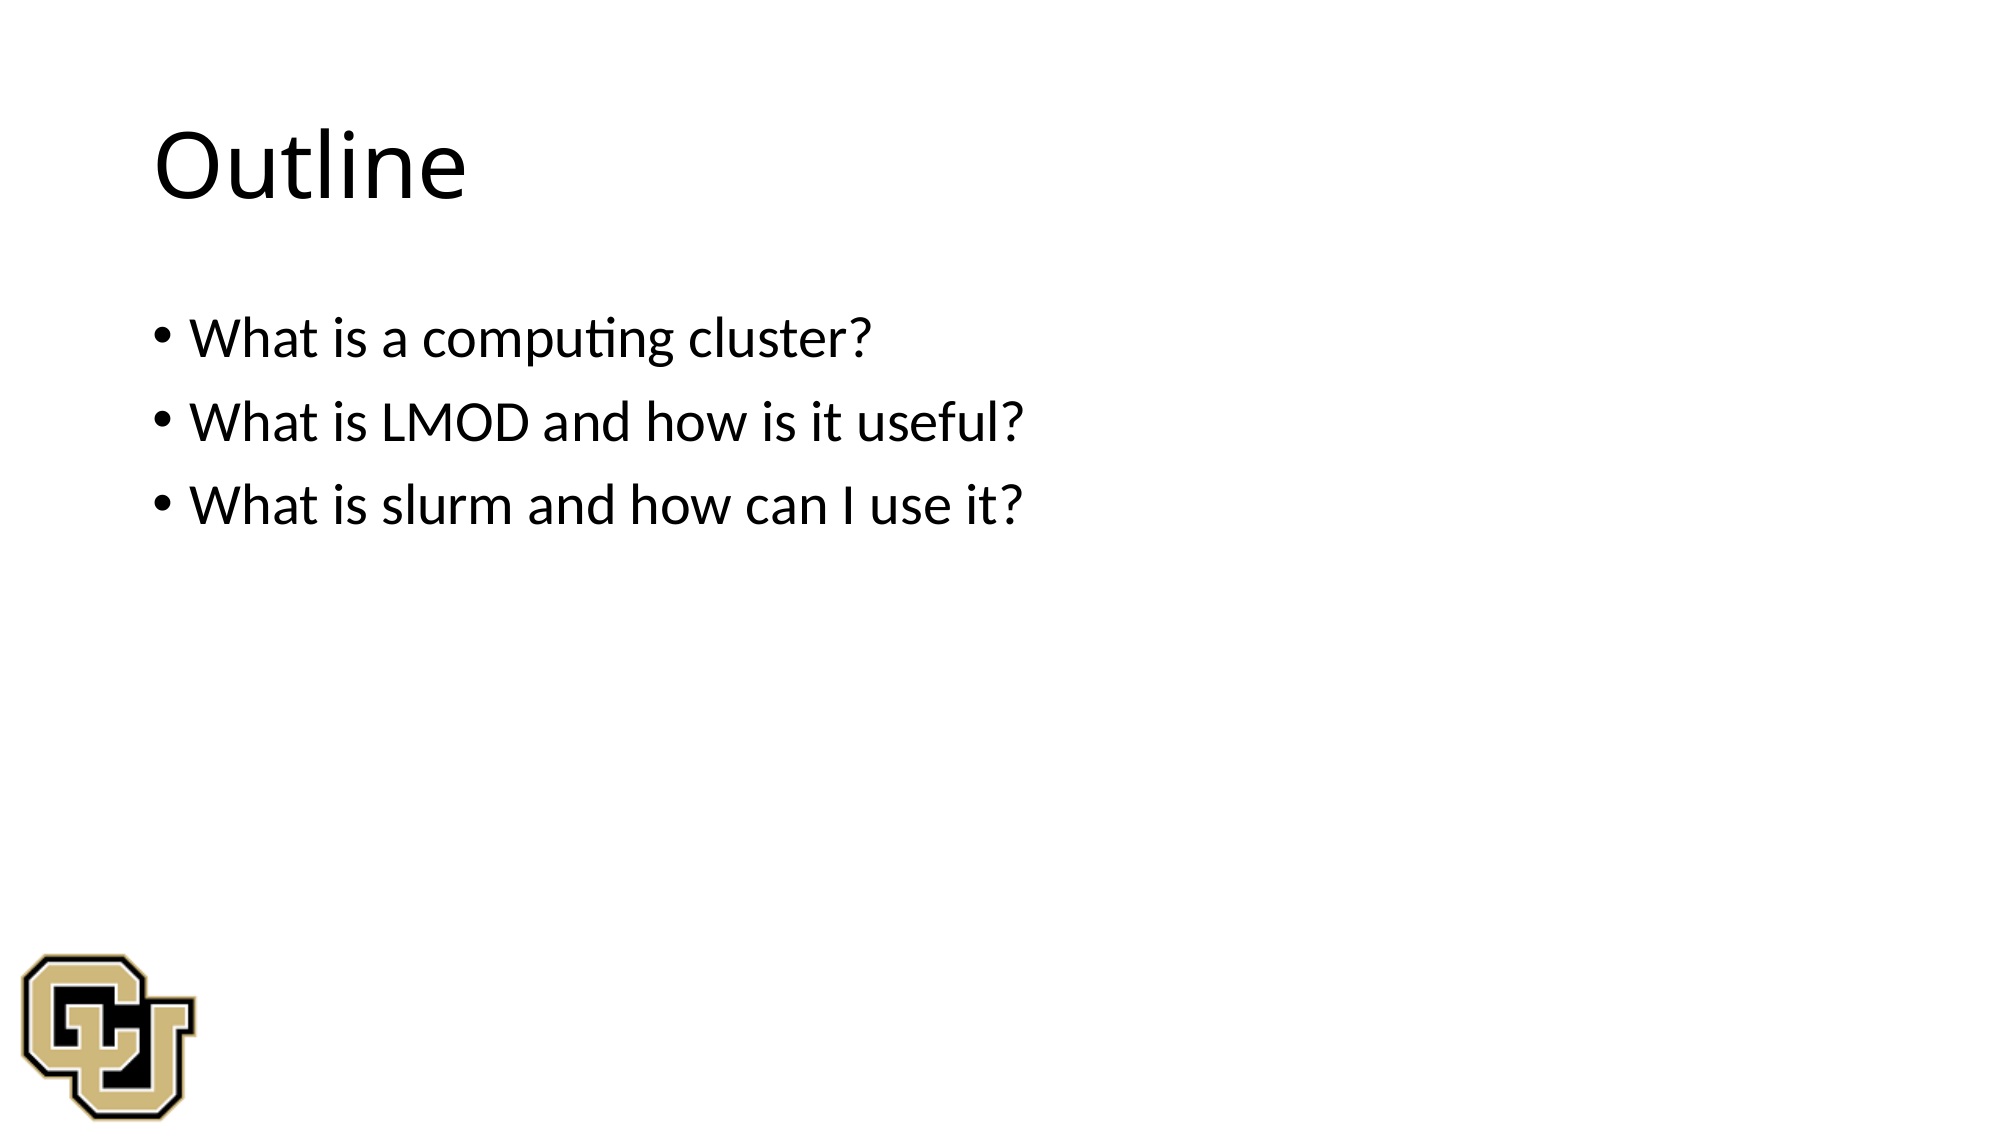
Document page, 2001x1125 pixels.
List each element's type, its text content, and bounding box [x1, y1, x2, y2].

title Outline [137, 59, 1863, 278]
list What is a computing cluster? What is LMOD and how is it useful? What is slurm and how can I use it? [137, 299, 1863, 1014]
picture [18, 951, 204, 1125]
